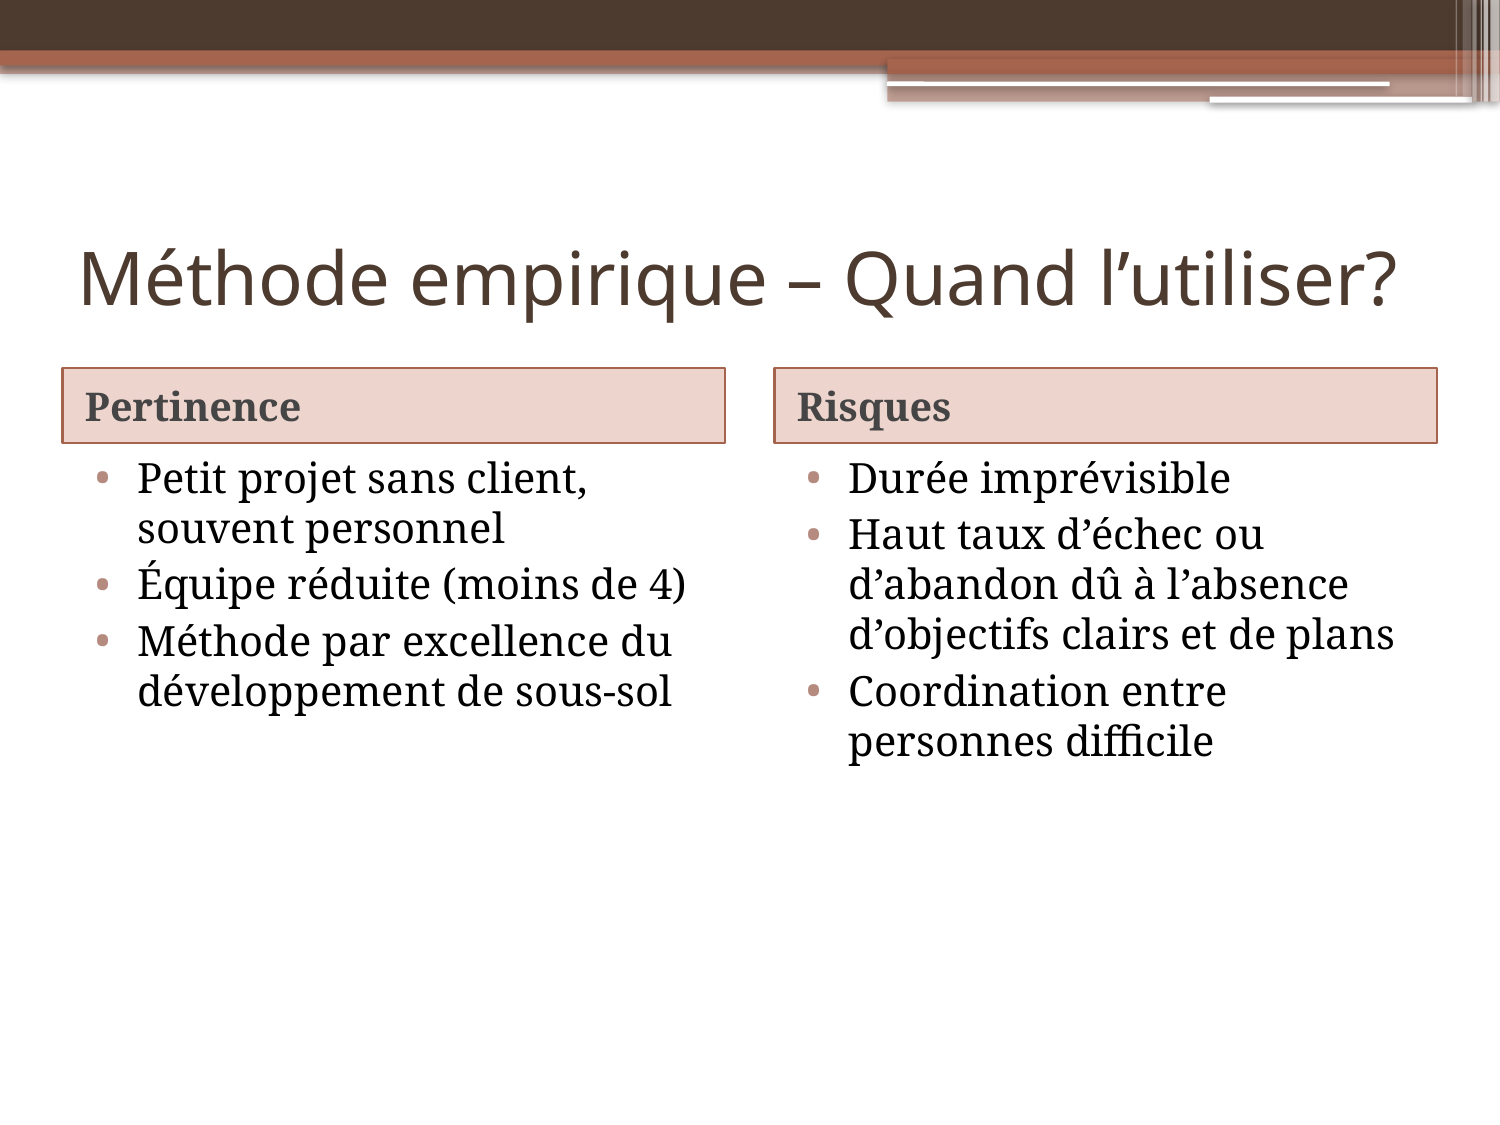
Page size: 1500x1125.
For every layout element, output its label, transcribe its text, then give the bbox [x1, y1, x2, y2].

list Risques [773, 367, 1438, 444]
list Pertinence [61, 367, 726, 444]
list Petit projet sans client, souvent personnel Équipe réduite (moins de 4) Méthode par excellence du développement de sous-sol [62, 444, 726, 1082]
title Méthode empirique – Quand l’utiliser? [62, 187, 1438, 363]
list Durée imprévisible Haut taux d’échec ou d’abandon dû à l’absence d’objectifs clairs et de plans Coordination entre personnes difficile [773, 444, 1437, 1082]
